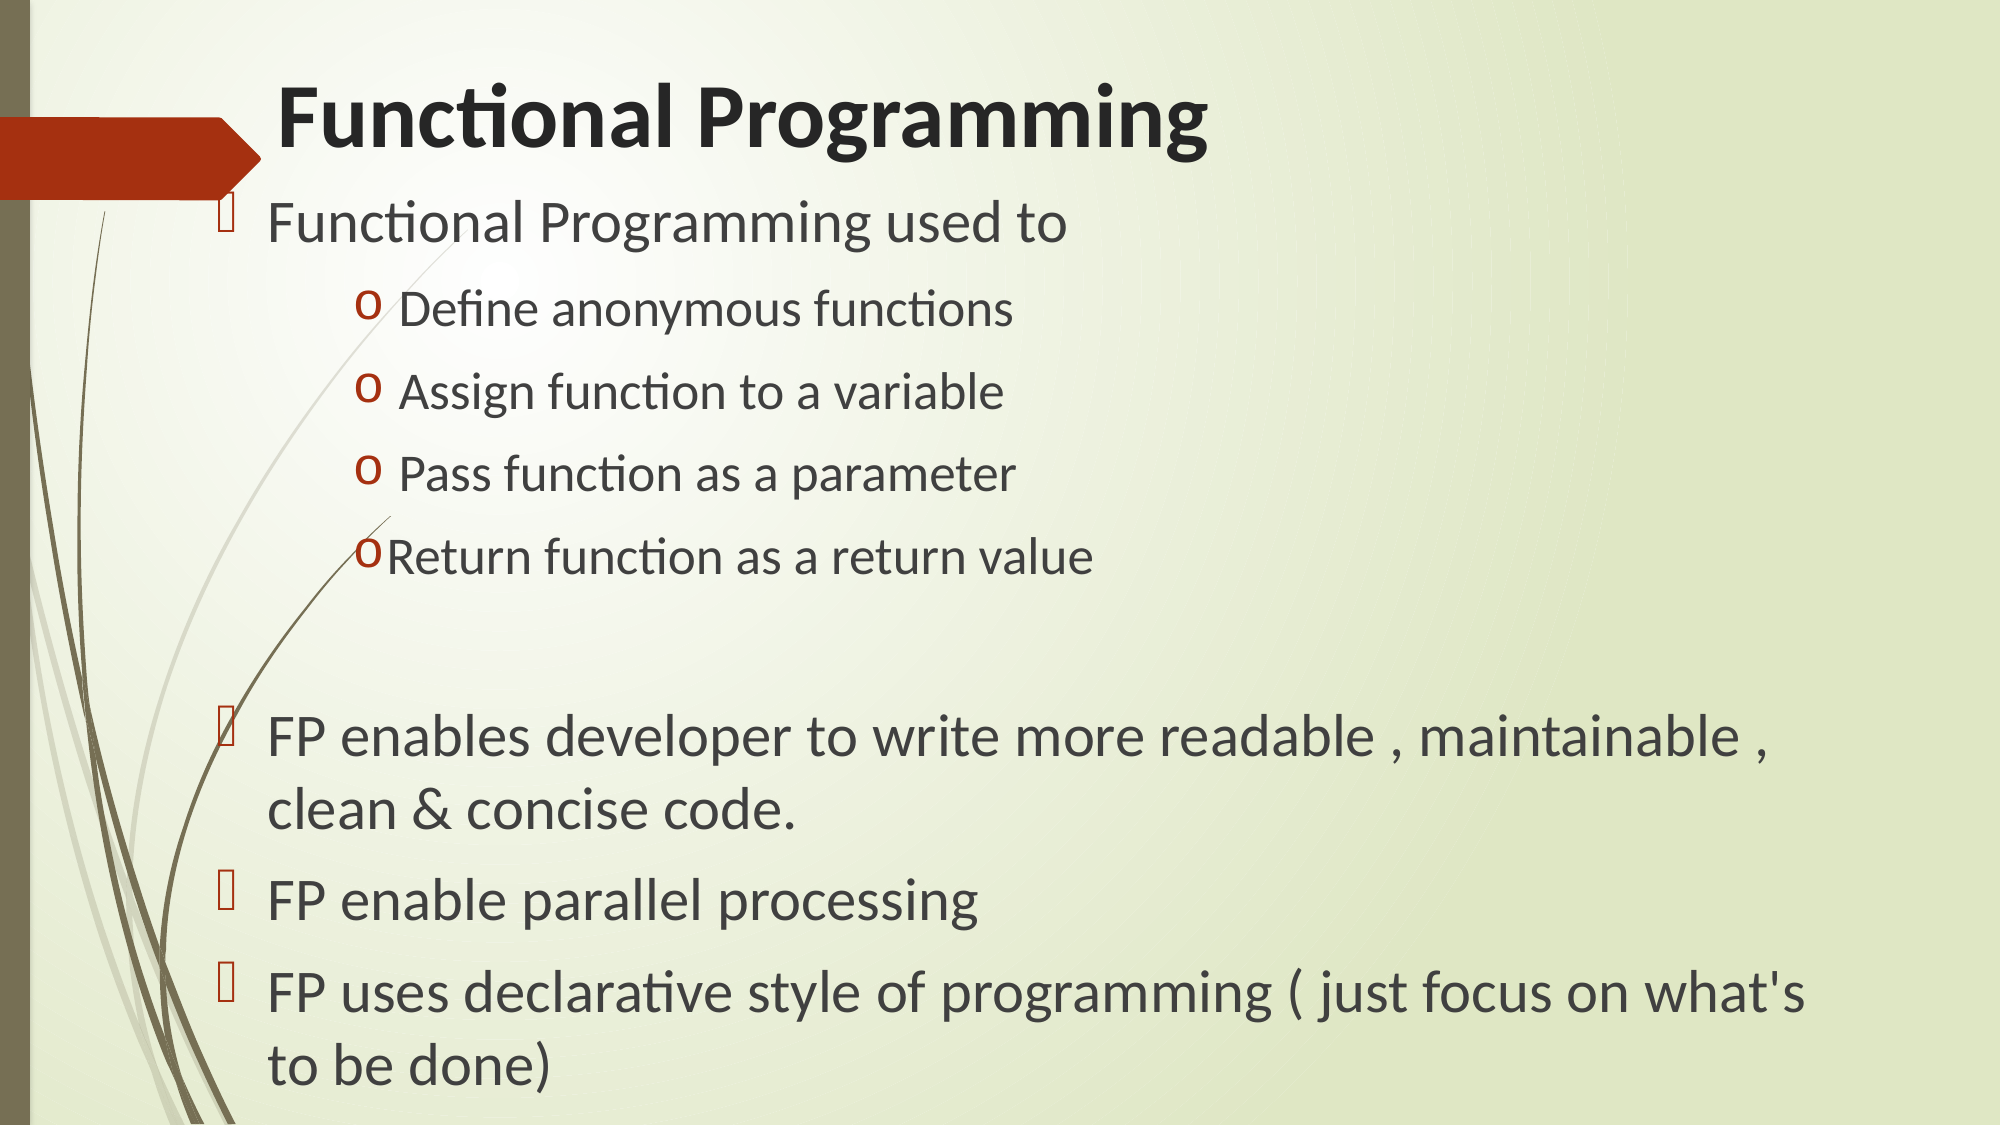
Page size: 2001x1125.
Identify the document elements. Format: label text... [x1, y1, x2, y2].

list Functional Programming used to Define anonymous functions Assign function to a variable Pass function as a parameter Return function as a return value FP enables developer to write more readable , maintainable , clean & concise code. FP enable parallel processing FP uses declarative style of programming ( just focus on what's to be done) [201, 174, 1878, 1113]
title Functional Programming [262, 47, 1755, 174]
